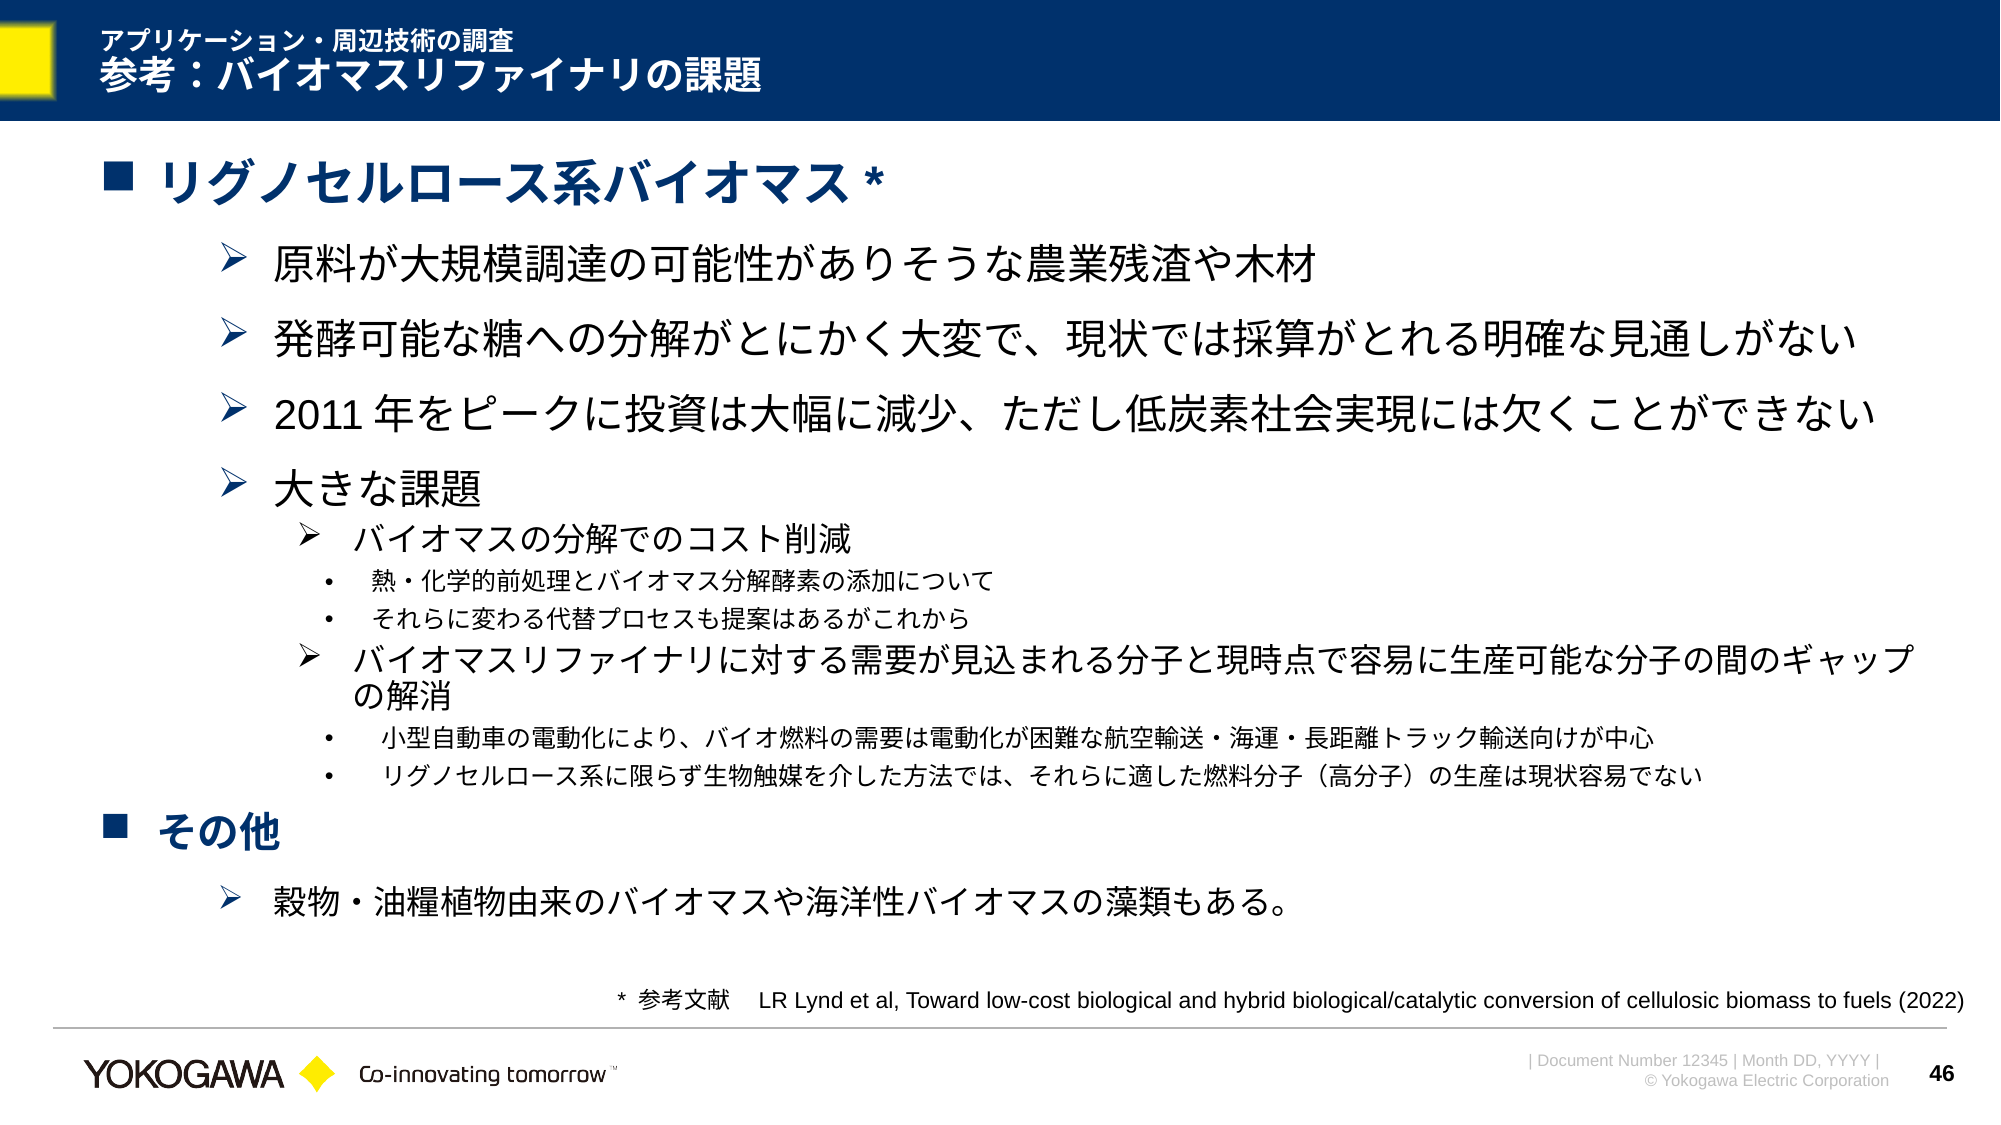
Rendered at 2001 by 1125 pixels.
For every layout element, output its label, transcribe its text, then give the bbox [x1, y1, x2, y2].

picture [83, 1055, 617, 1093]
title アプリケーション・周辺技術の調査 参考：バイオマスリファイナリの課題 [84, 20, 1955, 106]
picture [0, 6, 69, 115]
list リグノセルロース系バイオマス* 原料が大規模調達の可能性がありそうな農業残渣や木材 発酵可能な糖への分解がとにかく大変で、現状では採算がとれる明確な見通しがない 2011年をピークに投資は大幅に減少、ただし低炭素社会実現には欠くことができない 大きな課題 バイオマスの分解でのコスト削減 熱・化学的前処理とバイオマス分解酵素の添加について それらに変わる代替プロセスも提案はあるがこれから バイオマスリファイナリに対する需要が見込まれる分子と現時点で容易に生産可能な分子の間のギャップの解消 小型自動車の電動化により、バイオ燃料の需要は電動化が困難な航空輸送・海運・長距離トラック輸送向けが中心 リグノセルロース系に限らず生物触媒を介した方法では、それらに適した燃料分子（高分子）の生産は現状容易でない その他 穀物・油糧植物由来のバイオマスや海洋性バイオマスの藻類もある。 [84, 151, 1946, 970]
text_box * 参考文献 LR Lynd et al, Toward low-cost biological and hybrid biological/catalytic conversion of cellulosic biomass to fuels (2022) [602, 978, 1981, 1021]
slide_number 46 [1904, 1042, 1970, 1103]
